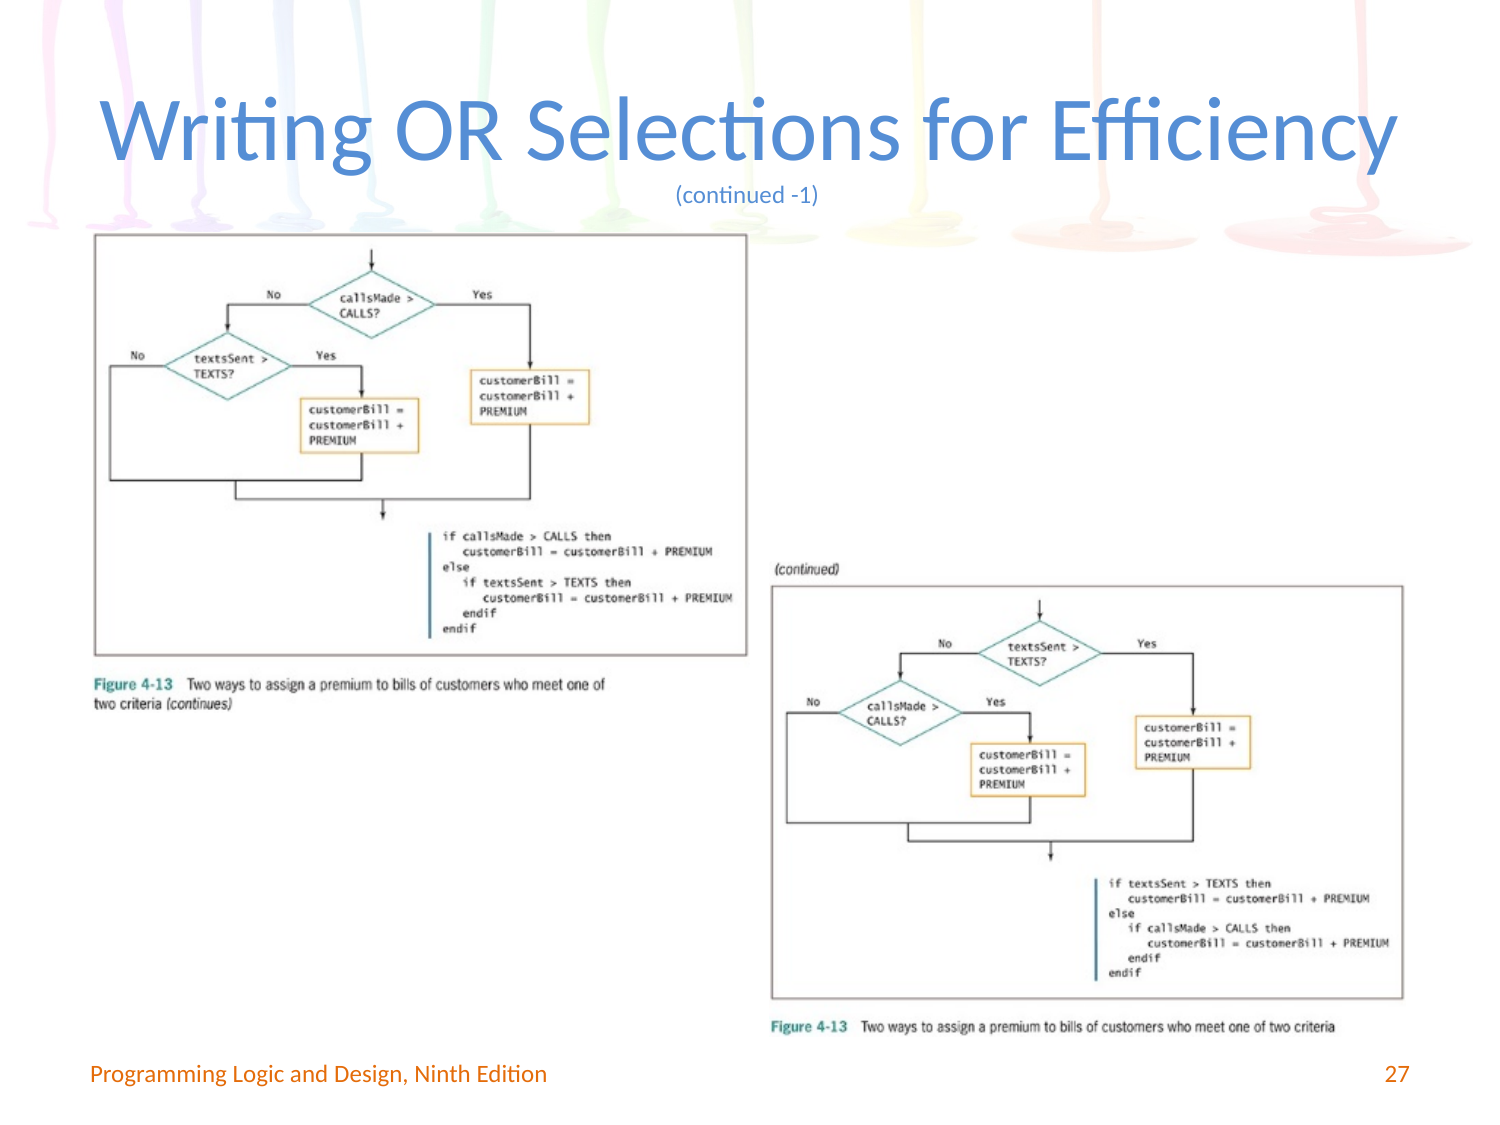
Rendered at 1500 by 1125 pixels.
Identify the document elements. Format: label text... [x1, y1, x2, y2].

footer Programming Logic and Design, Ninth Edition [75, 1042, 988, 1103]
slide_number 27 [1074, 1042, 1425, 1103]
picture [0, 0, 1500, 713]
picture [769, 561, 1406, 1037]
title Writing OR Selections for Efficiency (continued -1) [74, 44, 1426, 233]
